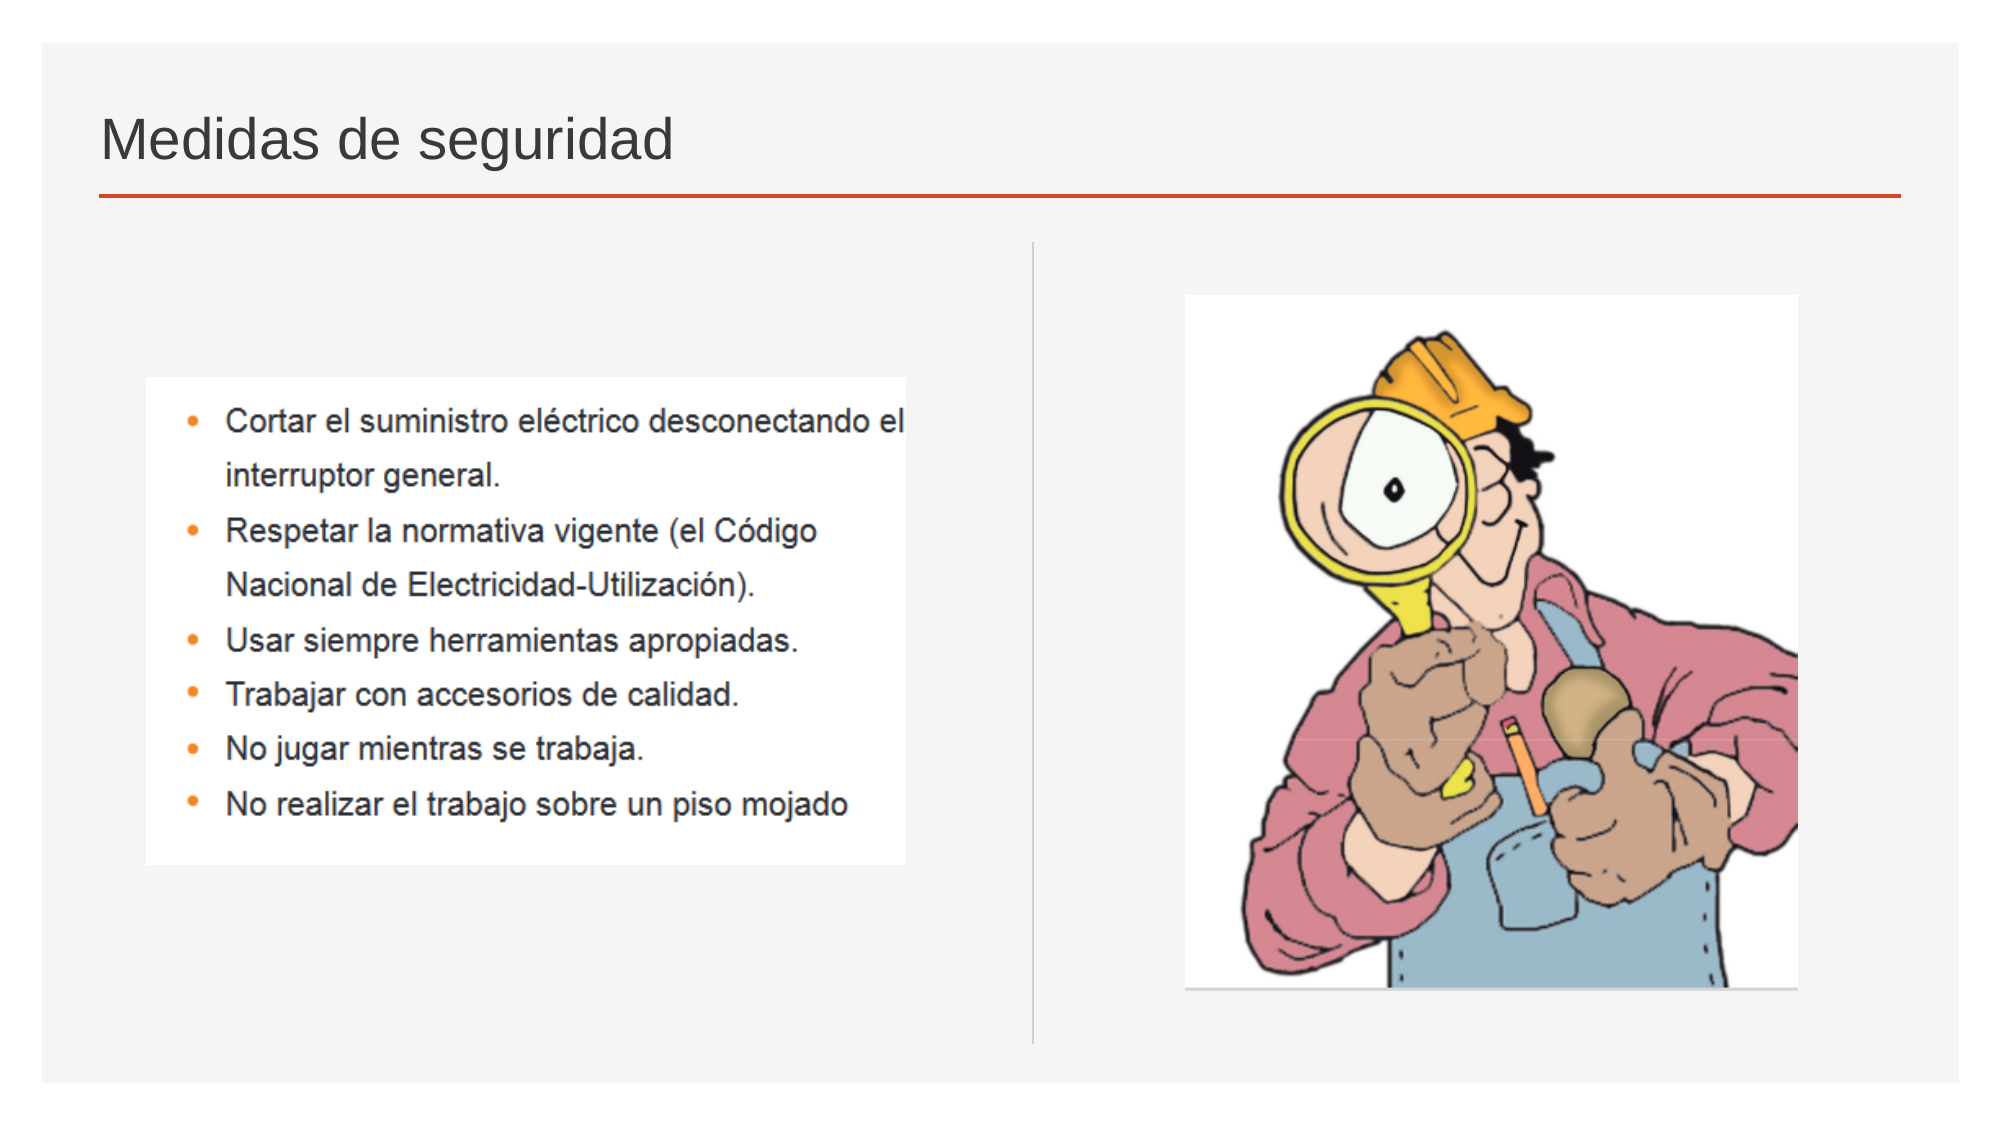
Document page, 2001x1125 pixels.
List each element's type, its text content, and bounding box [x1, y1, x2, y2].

picture [1184, 295, 1798, 991]
title Medidas de seguridad [85, 73, 1214, 179]
picture [146, 377, 906, 865]
